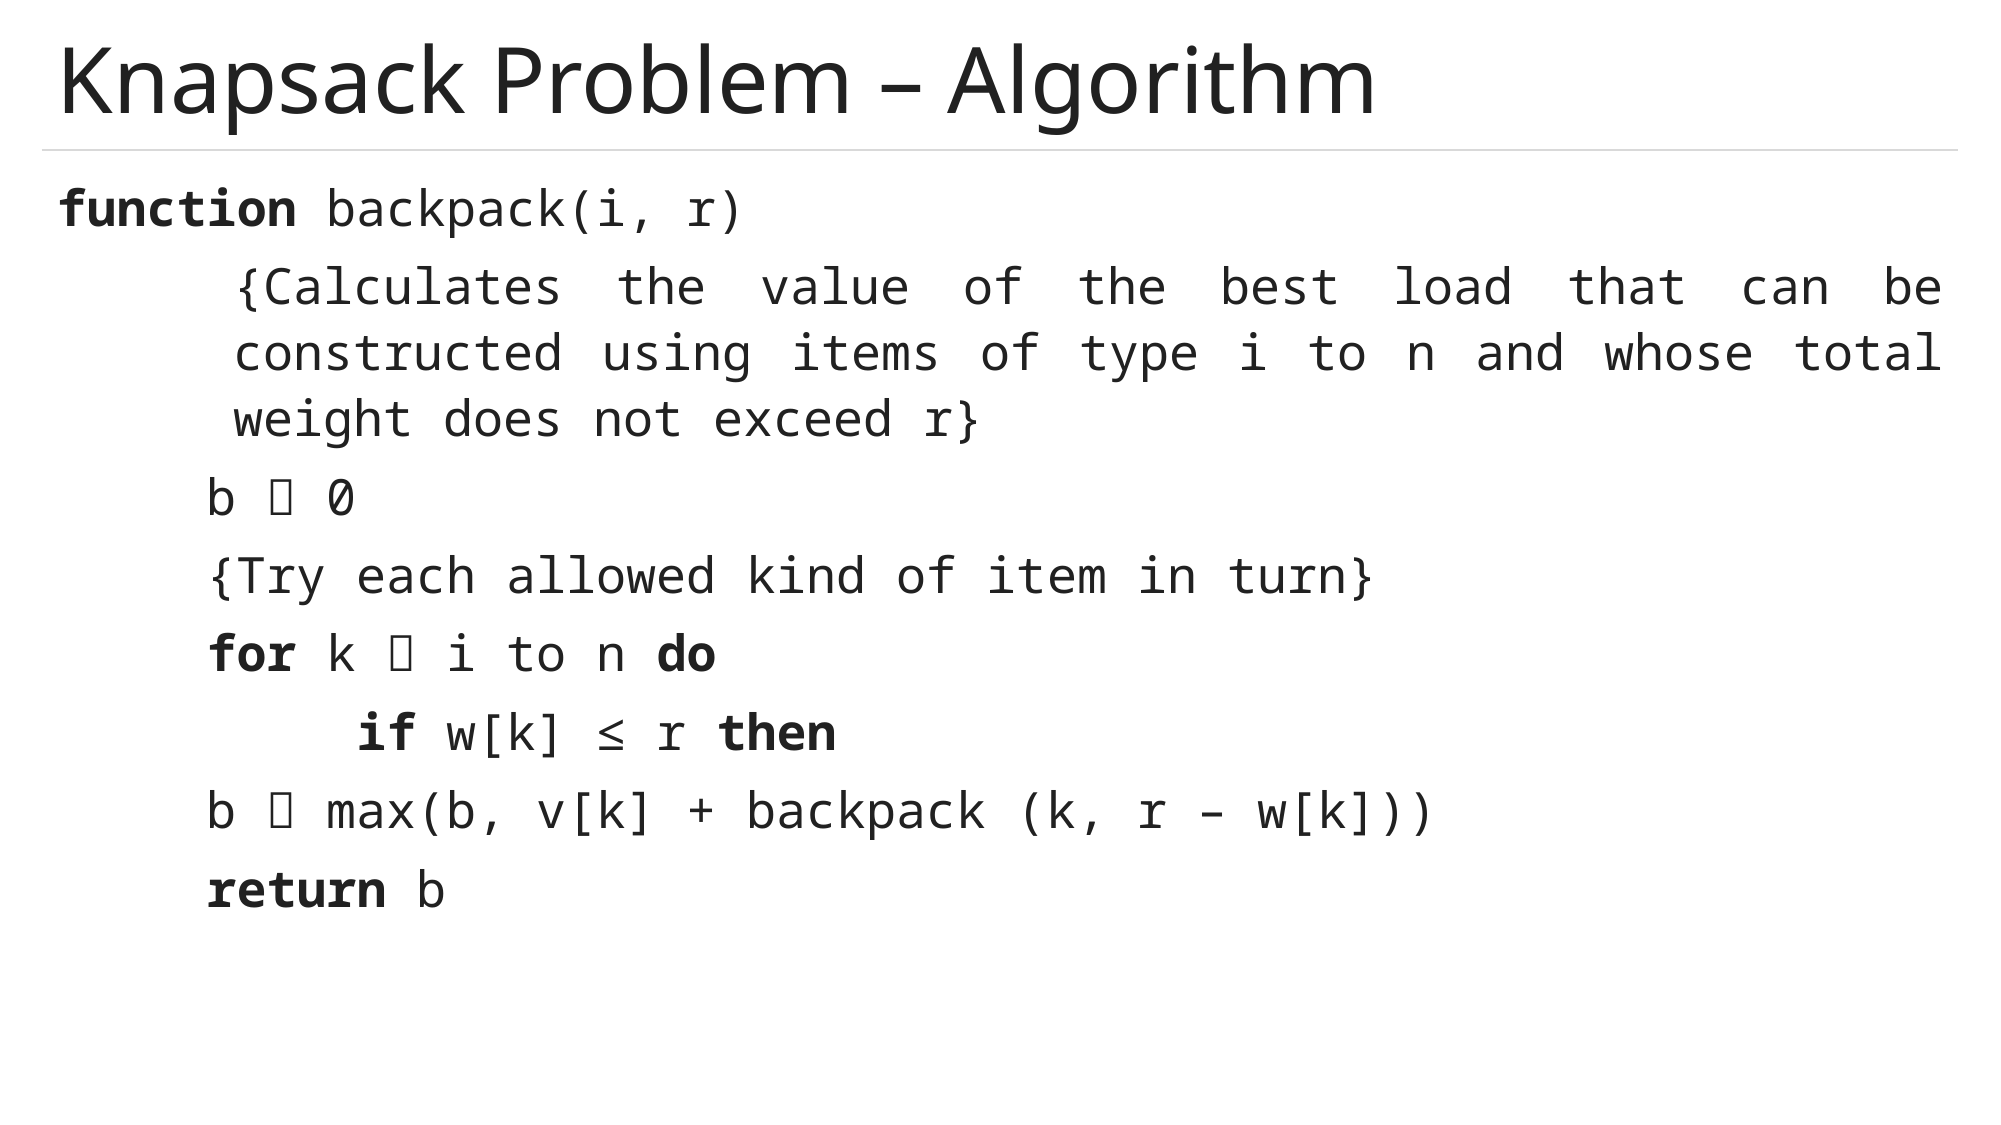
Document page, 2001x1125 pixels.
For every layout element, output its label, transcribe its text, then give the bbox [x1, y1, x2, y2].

title Knapsack Problem – Algorithm [41, 17, 1959, 150]
list function backpack(i, r) {Calculates the value of the best load that can be constructed using items of type i to n and whose total weight does not exceed r} b  0 {Try each allowed kind of item in turn} for k  i to n do if w[k] ≤ r then b  max(b, v[k] + backpack (k, r – w[k])) return b [41, 162, 1959, 1038]
